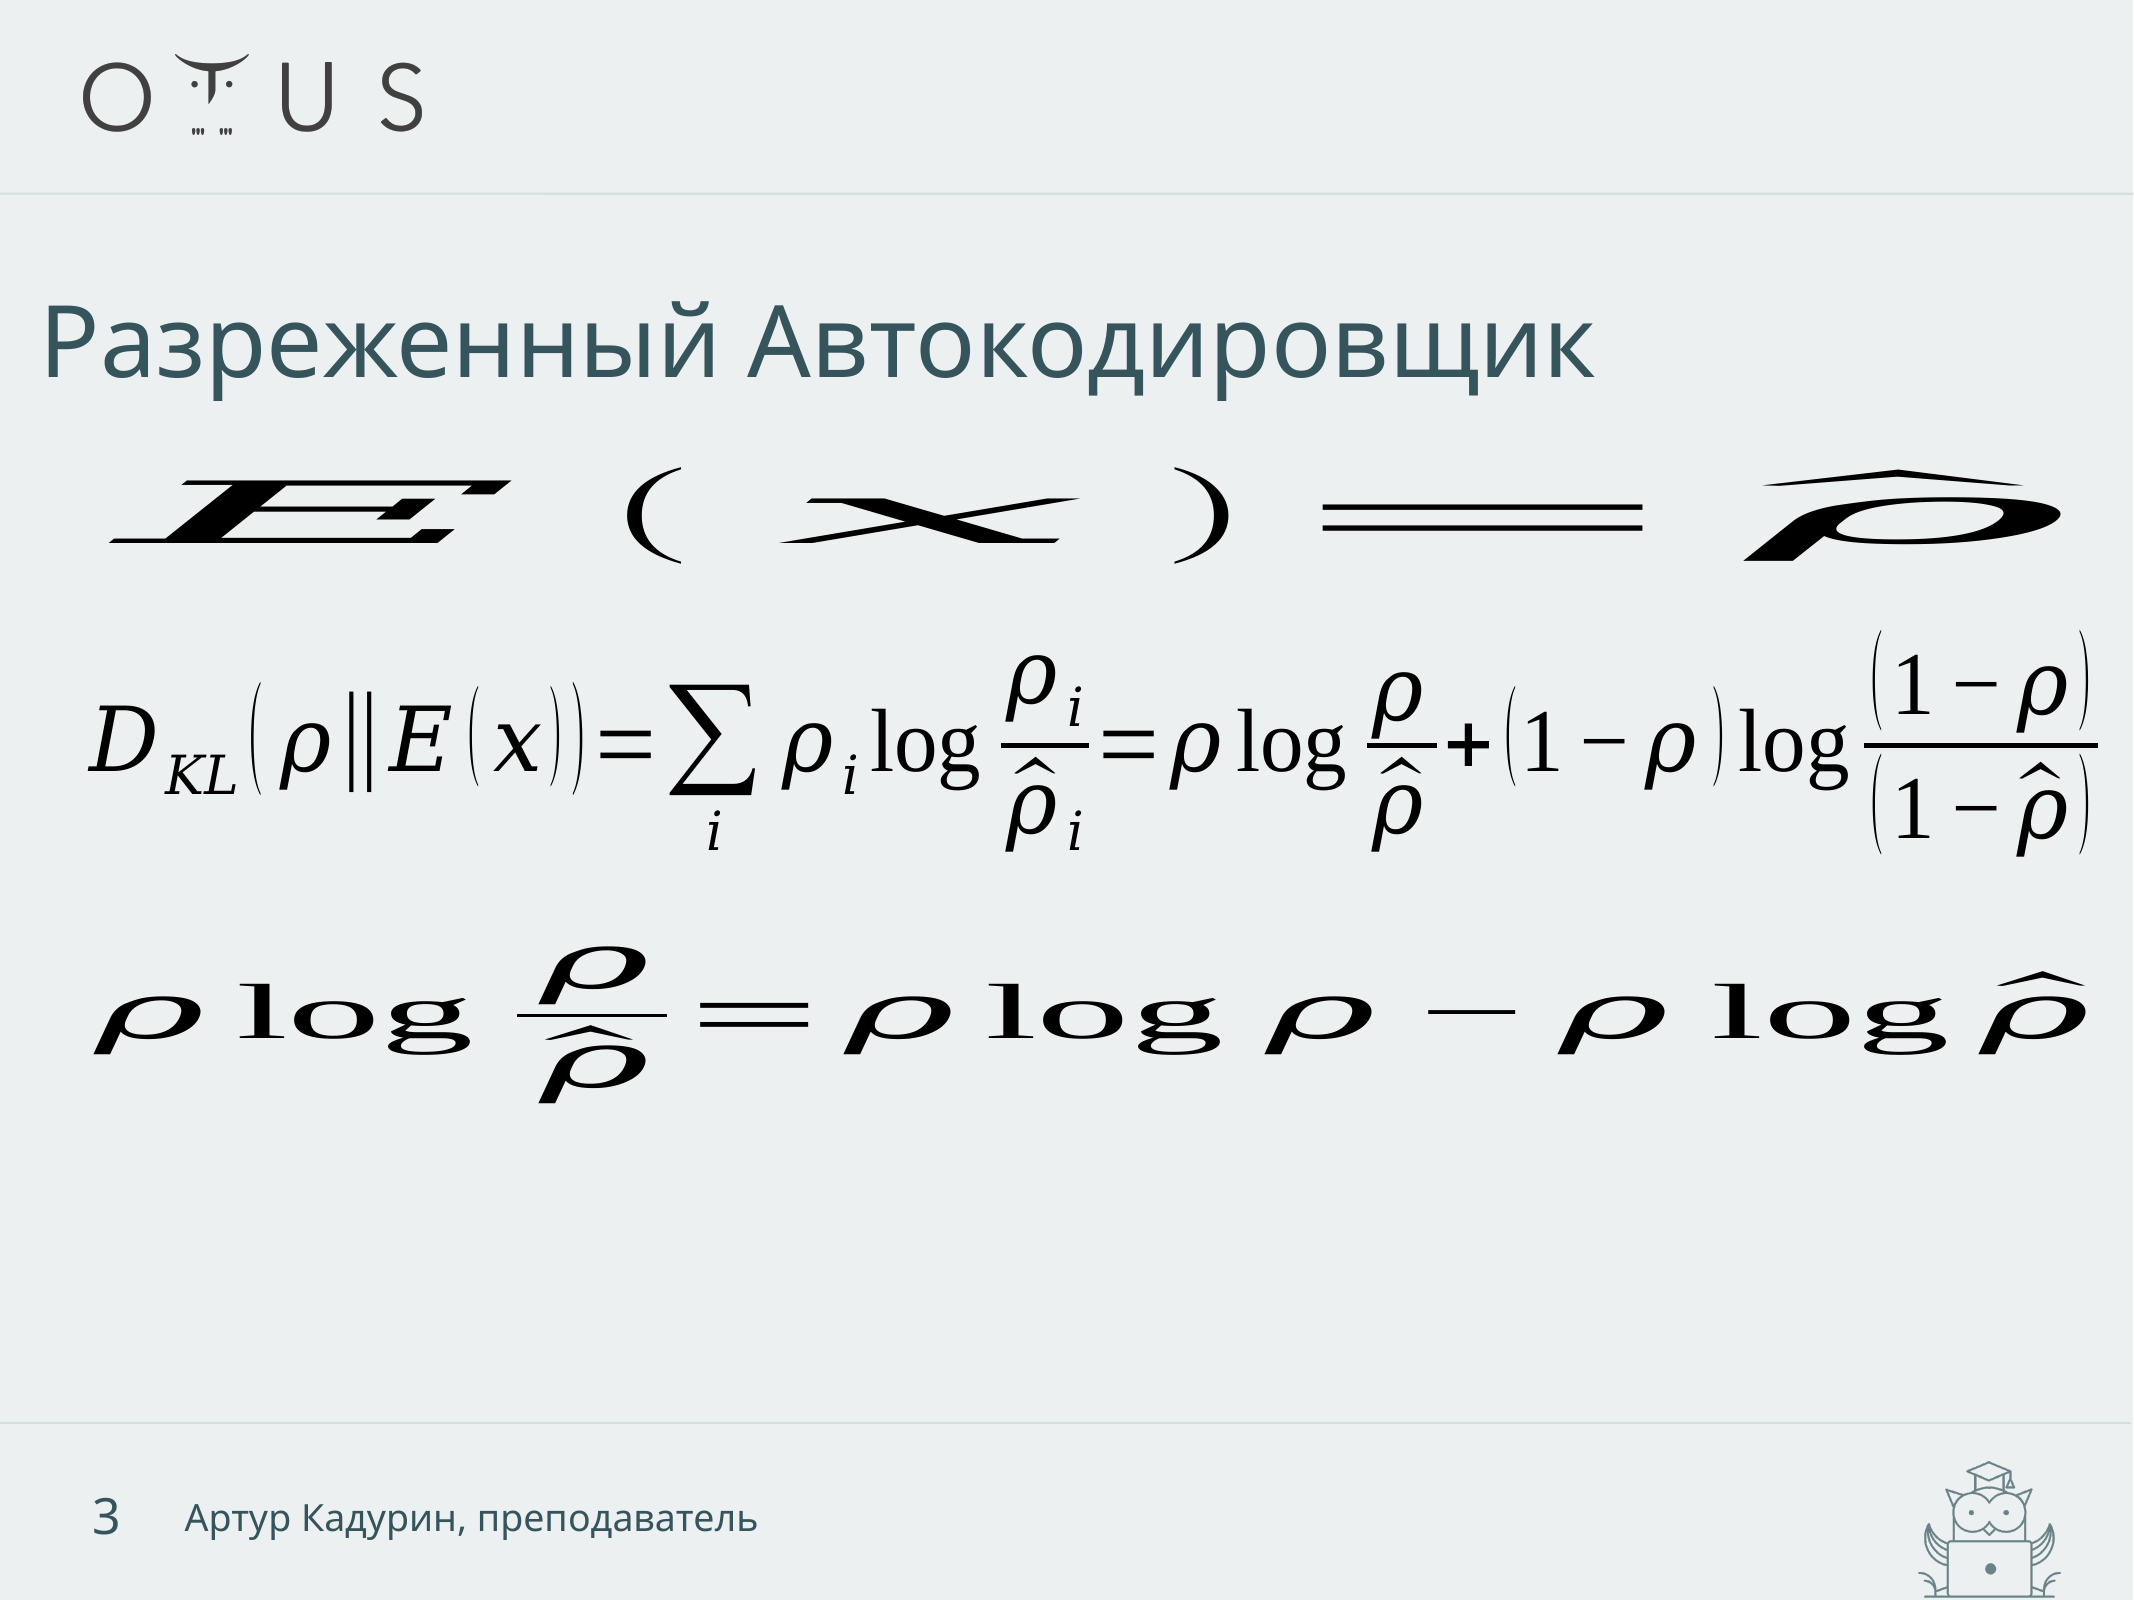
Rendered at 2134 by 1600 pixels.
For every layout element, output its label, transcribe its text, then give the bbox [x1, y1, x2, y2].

text_box Артур Кадурин, преподаватель [176, 1485, 768, 1548]
picture [83, 54, 422, 135]
picture [1918, 1461, 2061, 1598]
text_box 3 [83, 1476, 143, 1553]
text_box Разреженный Автокодировщик [31, 269, 1607, 406]
